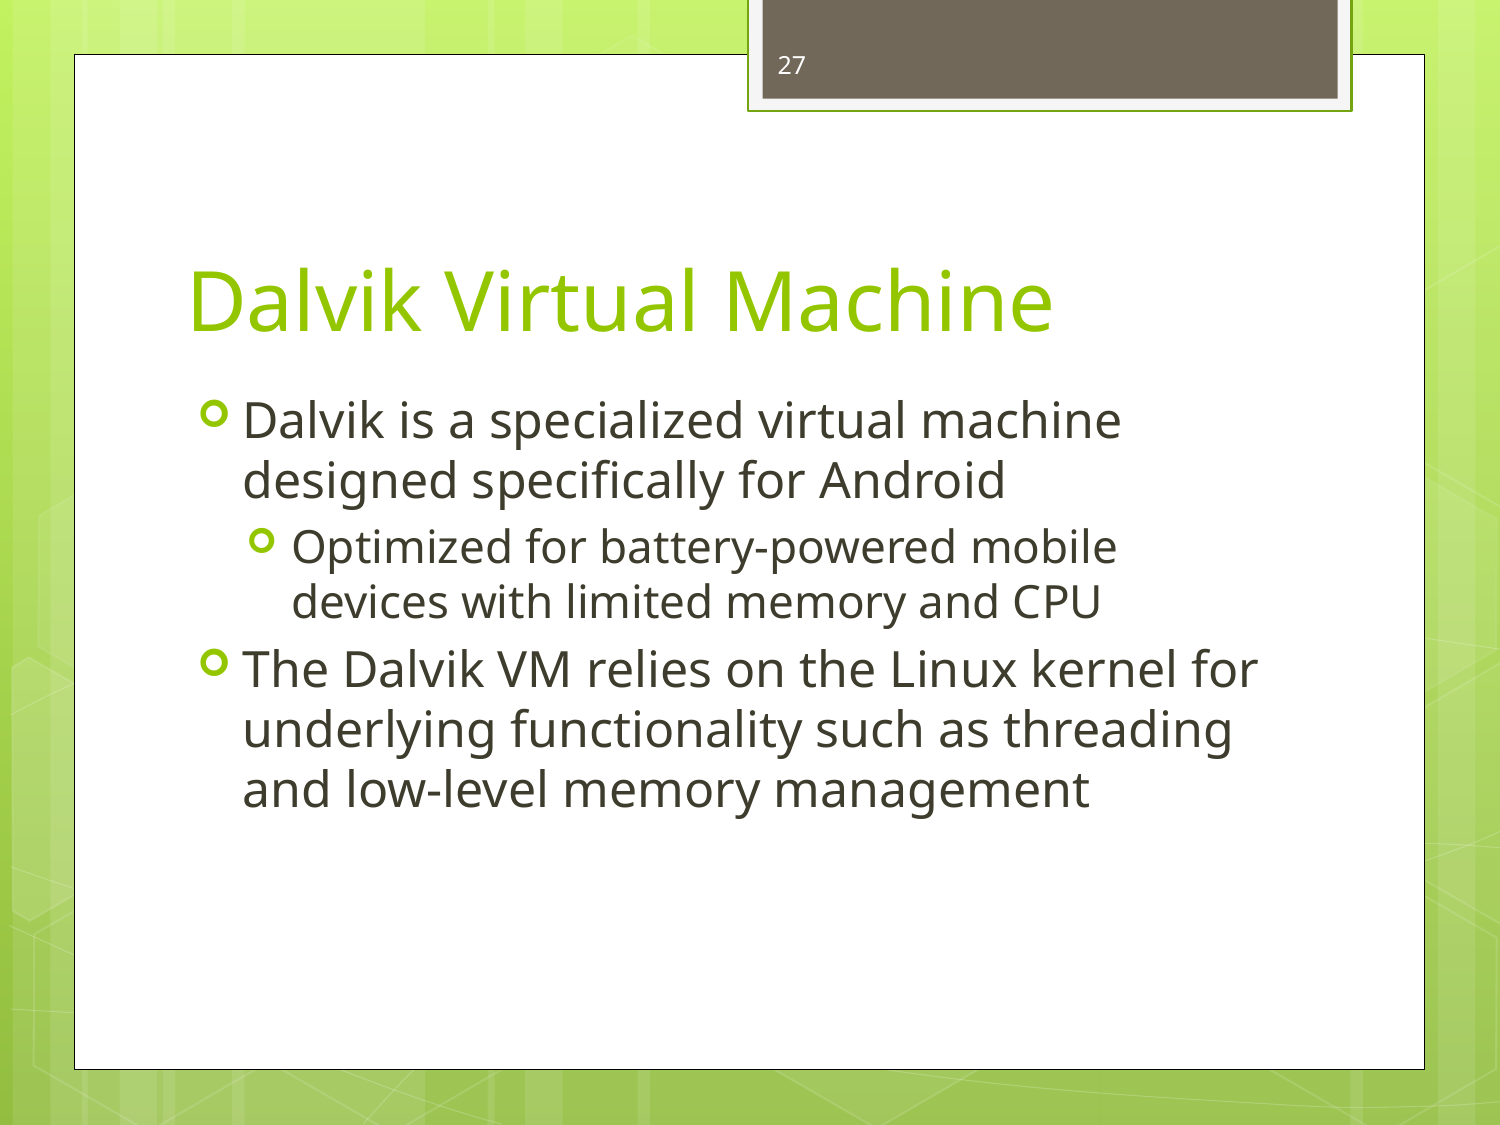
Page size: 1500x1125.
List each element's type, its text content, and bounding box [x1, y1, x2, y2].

list Dalvik is a specialized virtual machine designed specifically for Android Optimized for battery-powered mobile devices with limited memory and CPU The Dalvik VM relies on the Linux kernel for underlying functionality such as threading and low-level memory management [171, 381, 1283, 957]
slide_number 27 [762, 36, 982, 97]
title Dalvik Virtual Machine [171, 168, 1324, 357]
